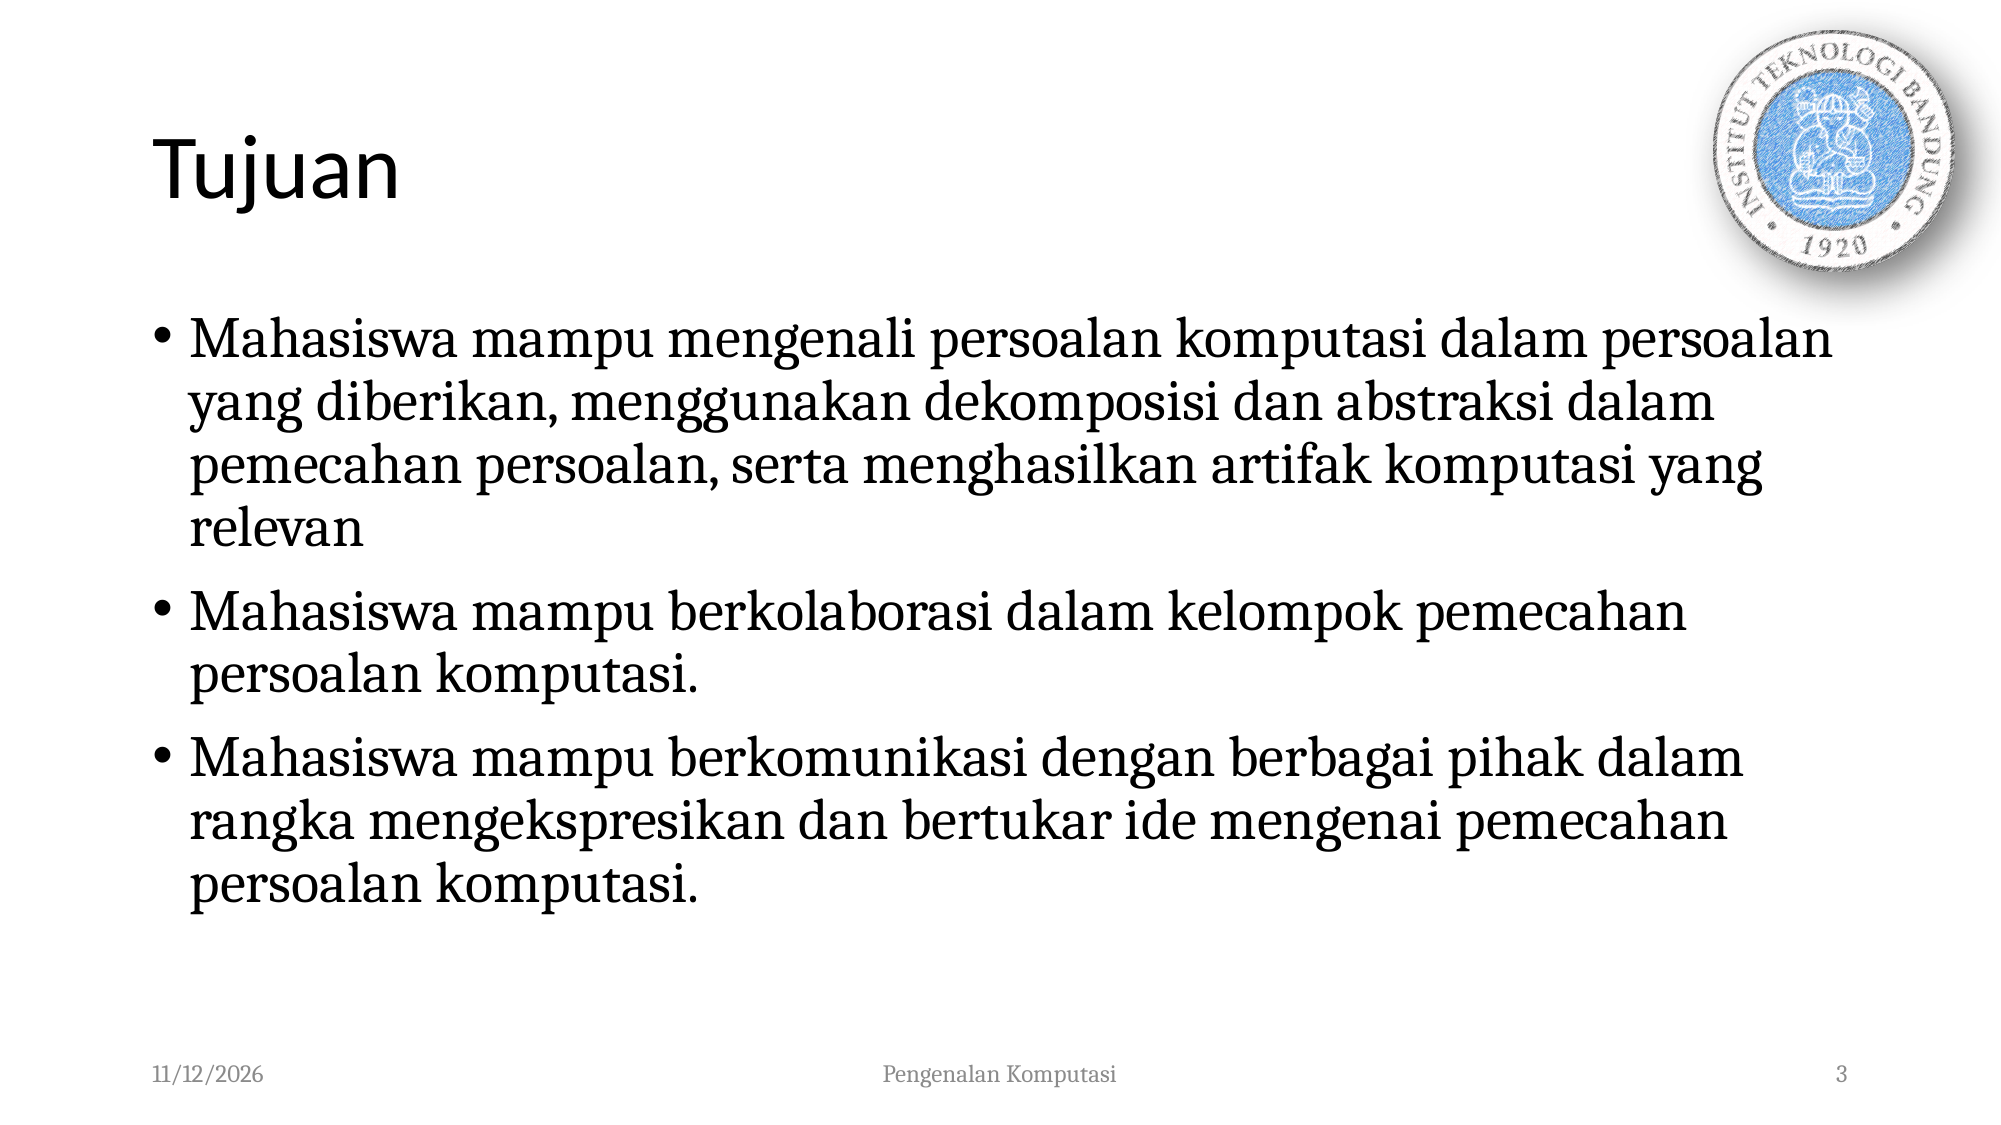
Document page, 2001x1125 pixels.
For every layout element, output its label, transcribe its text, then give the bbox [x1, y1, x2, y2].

title Tujuan [137, 59, 1863, 278]
list Mahasiswa mampu mengenali persoalan komputasi dalam persoalan yang diberikan, menggunakan dekomposisi dan abstraksi dalam pemecahan persoalan, serta menghasilkan artifak komputasi yang relevan Mahasiswa mampu berkolaborasi dalam kelompok pemecahan persoalan komputasi. Mahasiswa mampu berkomunikasi dengan berbagai pihak dalam rangka mengekspresikan dan bertukar ide mengenai pemecahan persoalan komputasi. [137, 299, 1863, 1014]
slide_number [137, 1042, 588, 1103]
footer Pengenalan Komputasi [662, 1042, 1338, 1103]
slide_number 3 [1412, 1042, 1863, 1103]
picture [1713, 30, 1955, 272]
